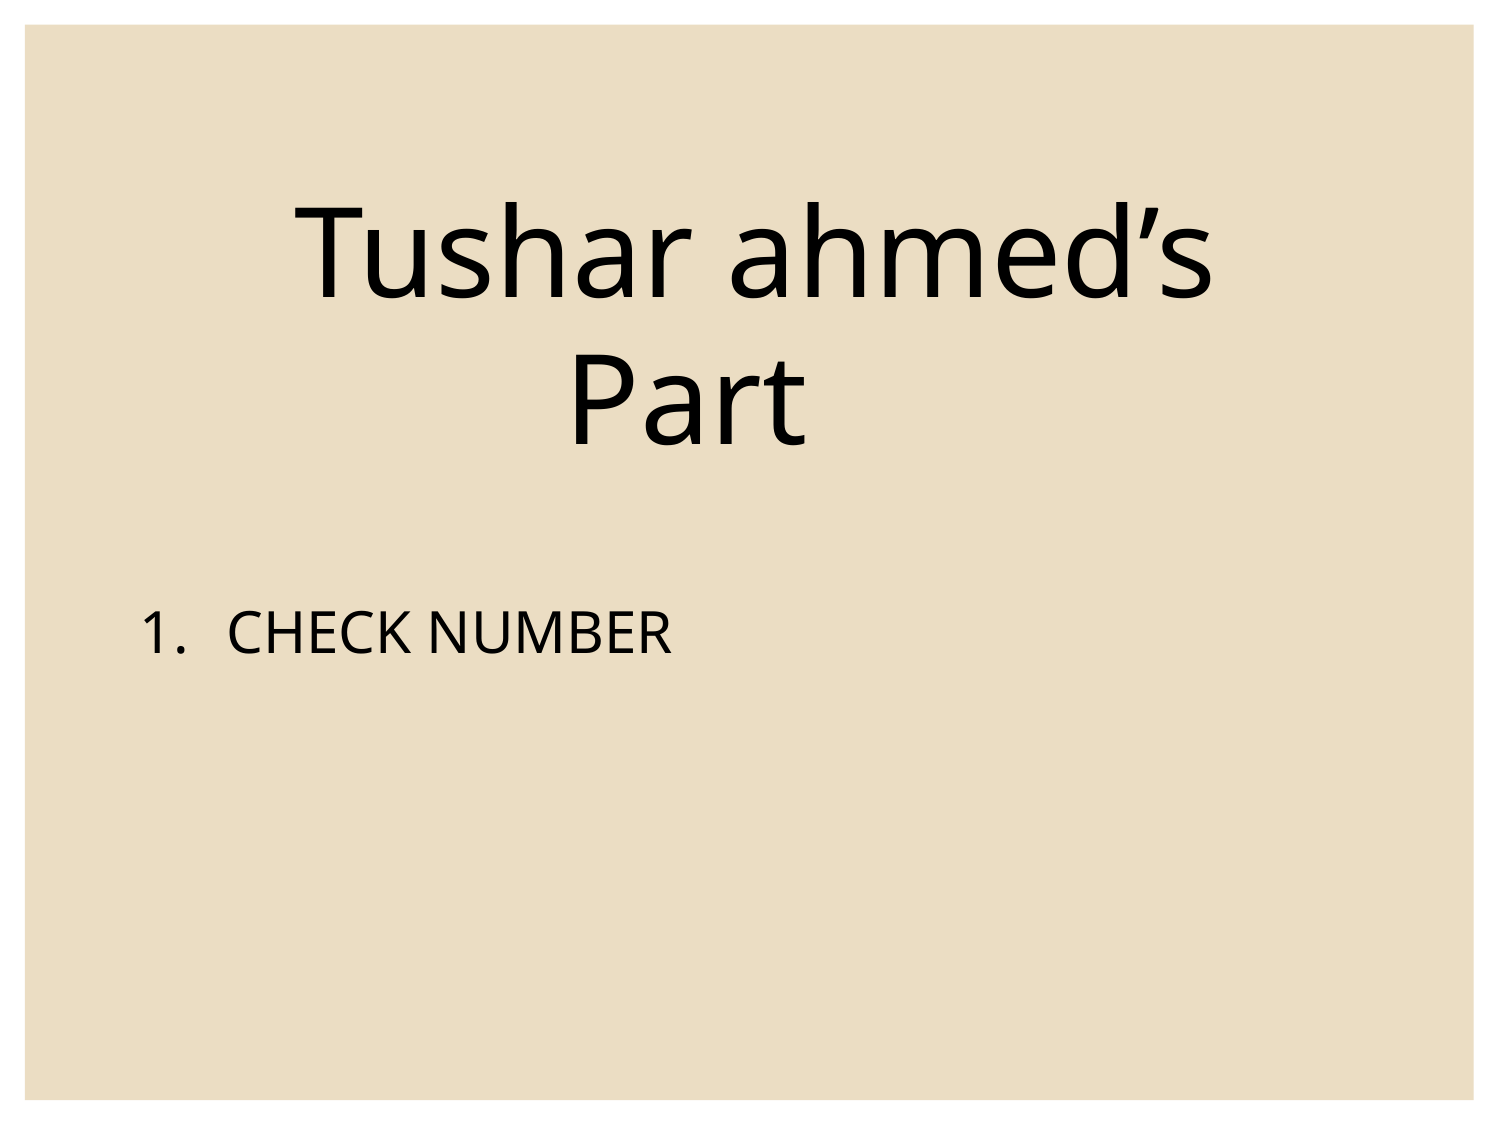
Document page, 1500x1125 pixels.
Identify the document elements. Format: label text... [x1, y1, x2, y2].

text_box CHECK NUMBER [124, 587, 1413, 673]
text_box Tushar ahmed’s [62, 165, 1450, 331]
text_box Part [549, 312, 1313, 478]
